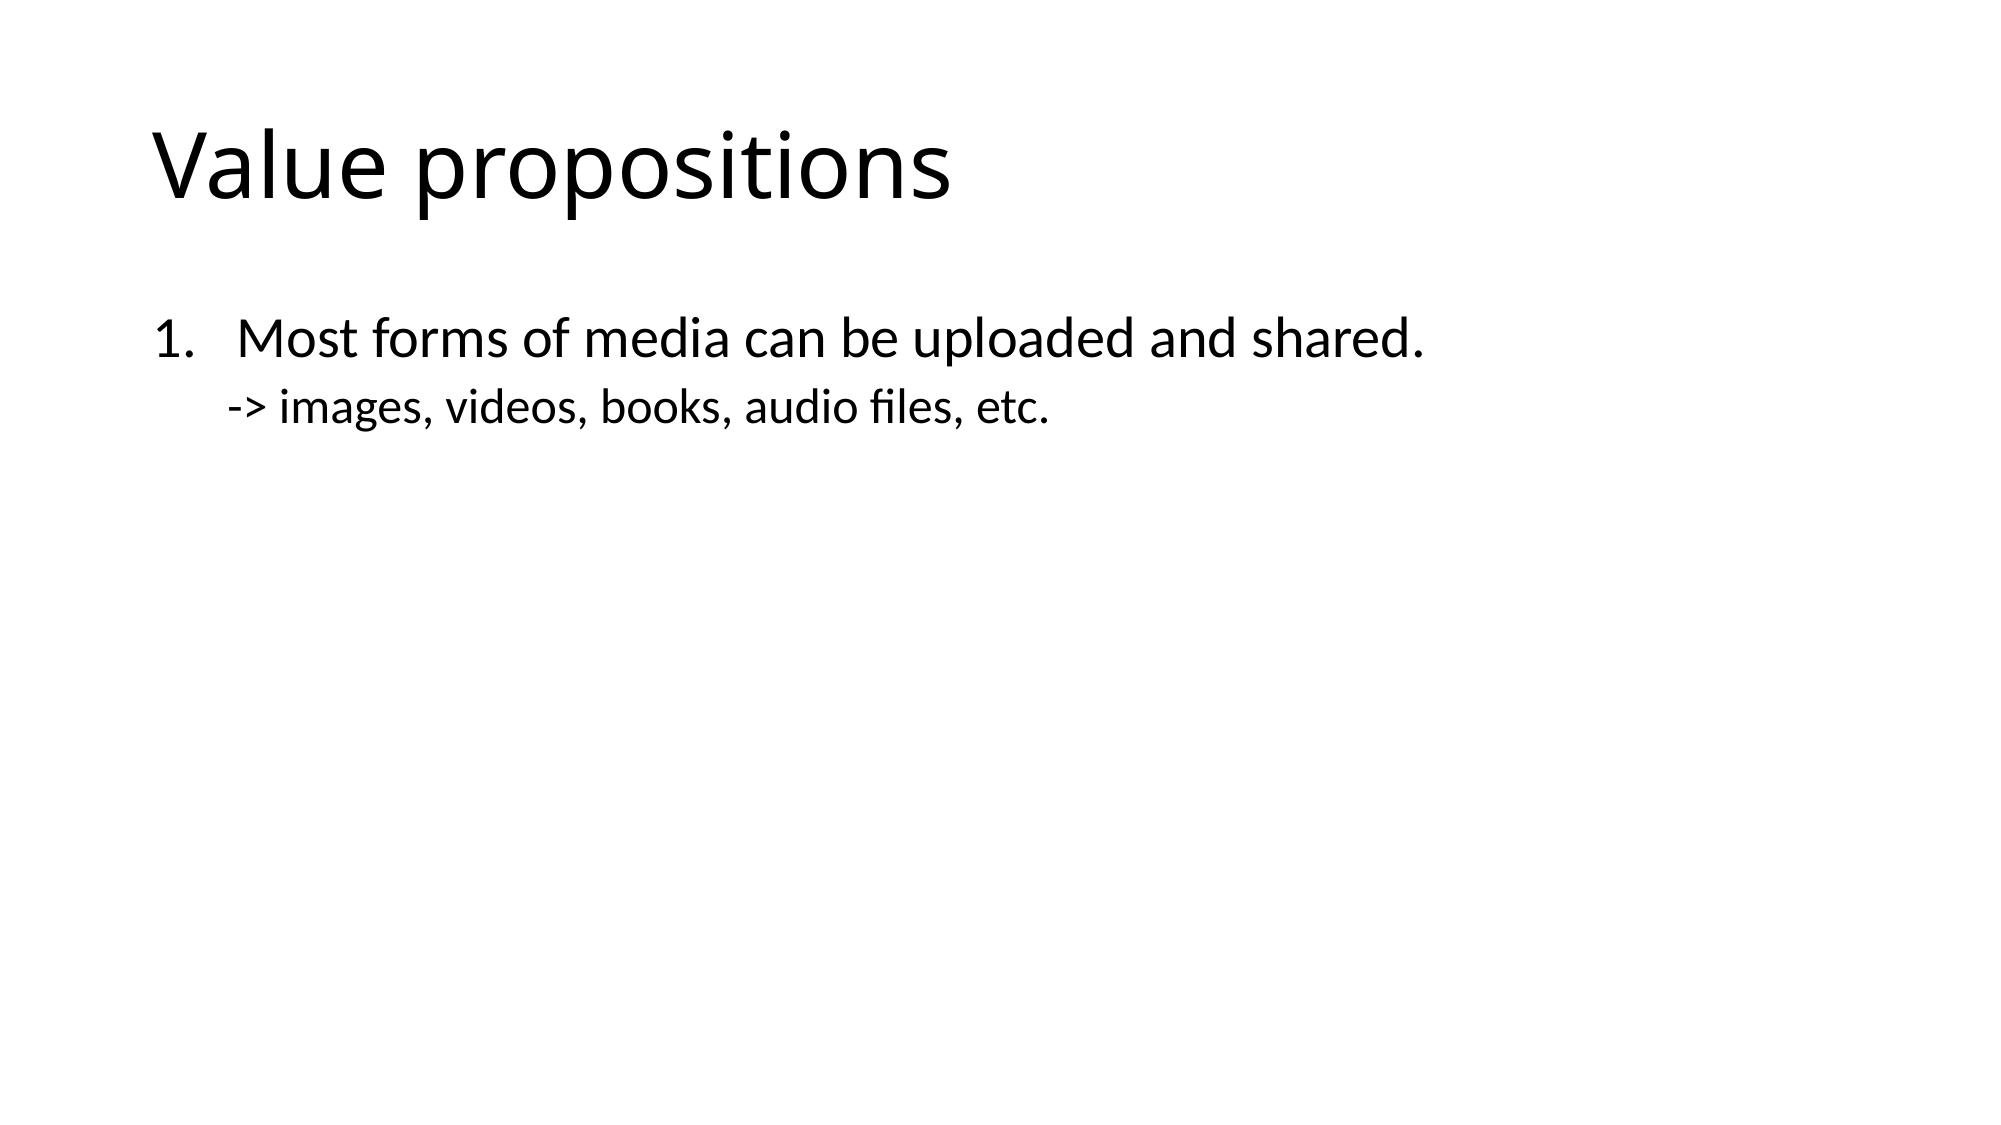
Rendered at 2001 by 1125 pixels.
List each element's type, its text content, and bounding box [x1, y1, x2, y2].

title Value propositions [137, 59, 1863, 278]
list Most forms of media can be uploaded and shared. -> images, videos, books, audio files, etc. [137, 299, 1863, 1014]
